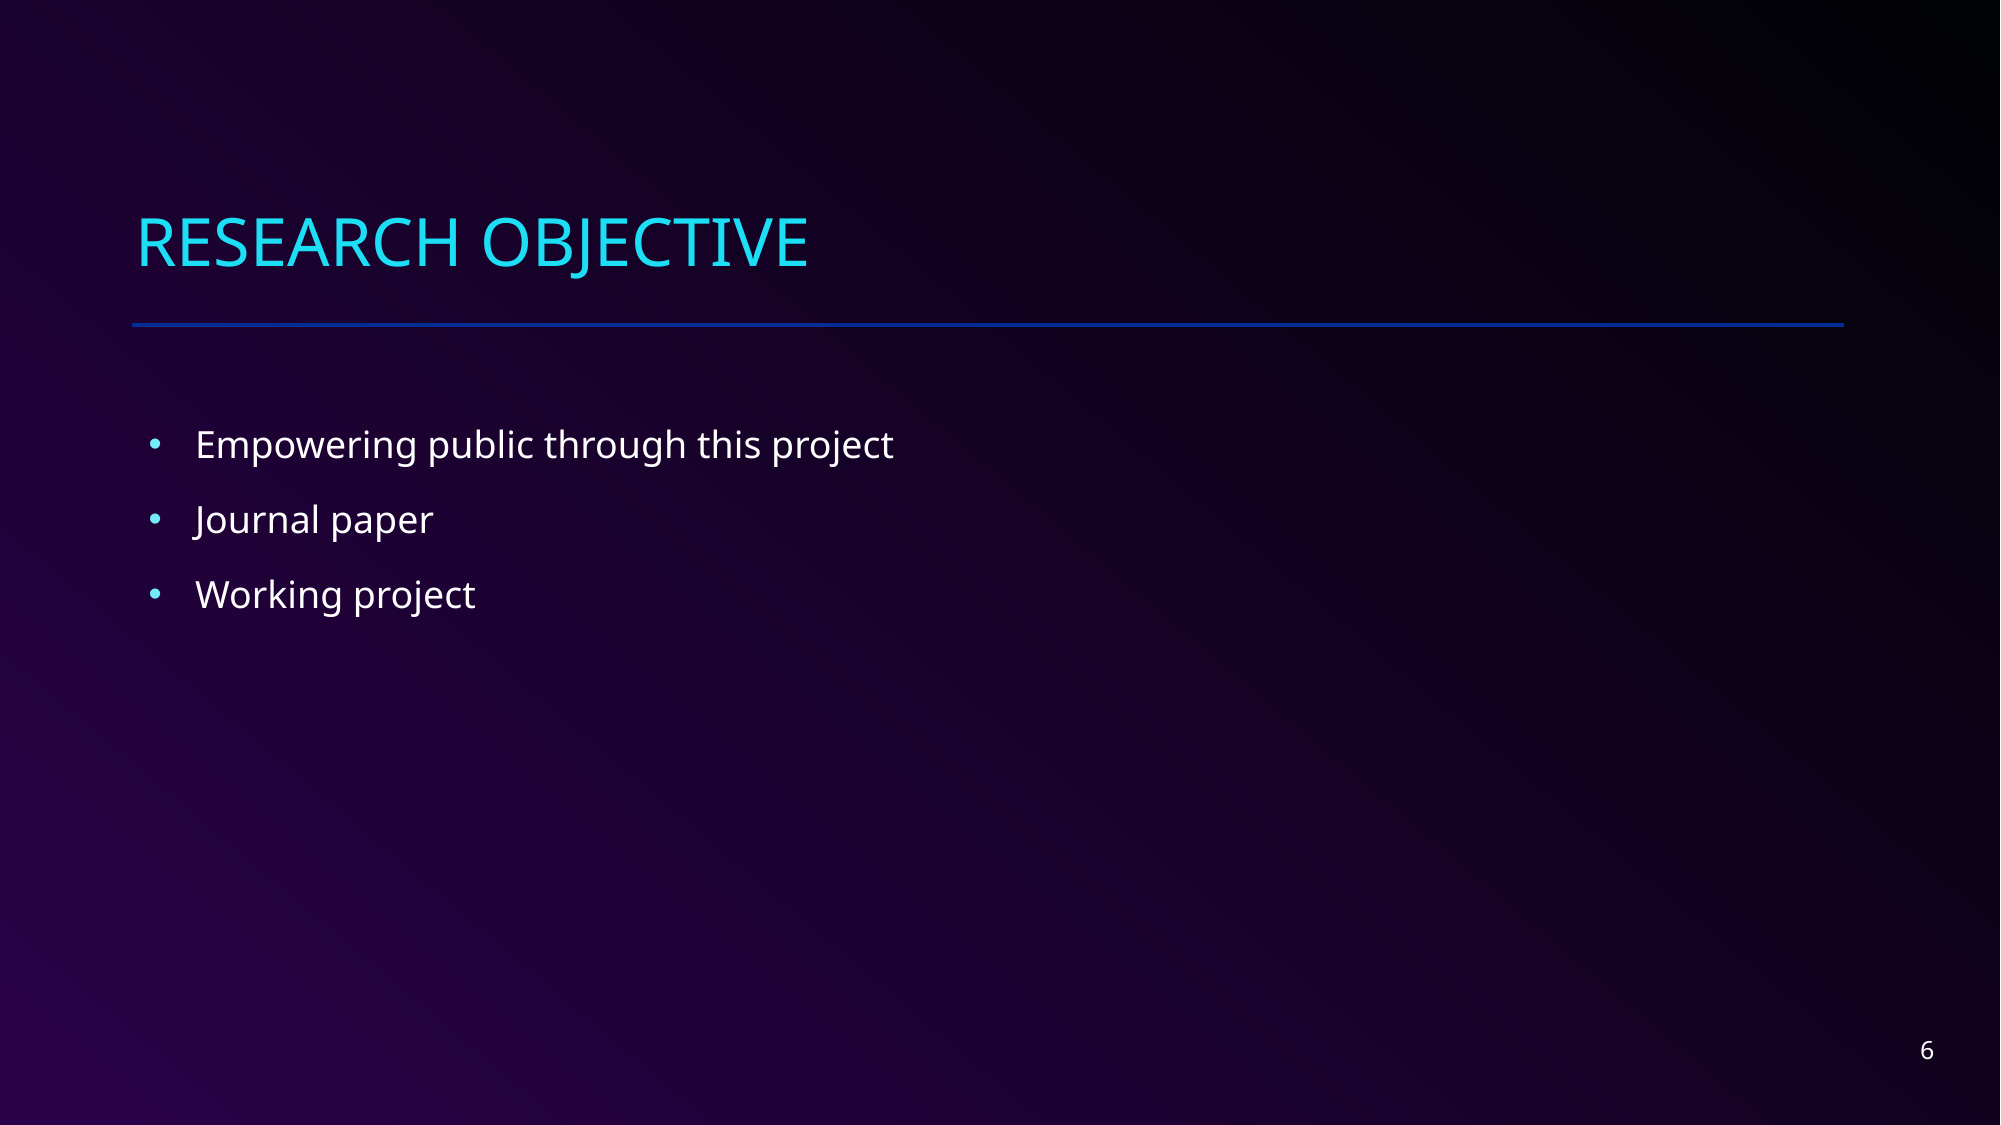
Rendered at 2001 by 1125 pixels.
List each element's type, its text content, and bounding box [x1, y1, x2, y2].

title Research objective [120, 71, 1846, 289]
slide_number 6 [1499, 1021, 1950, 1082]
list Empowering public through this project Journal paper Working project [133, 404, 1332, 967]
